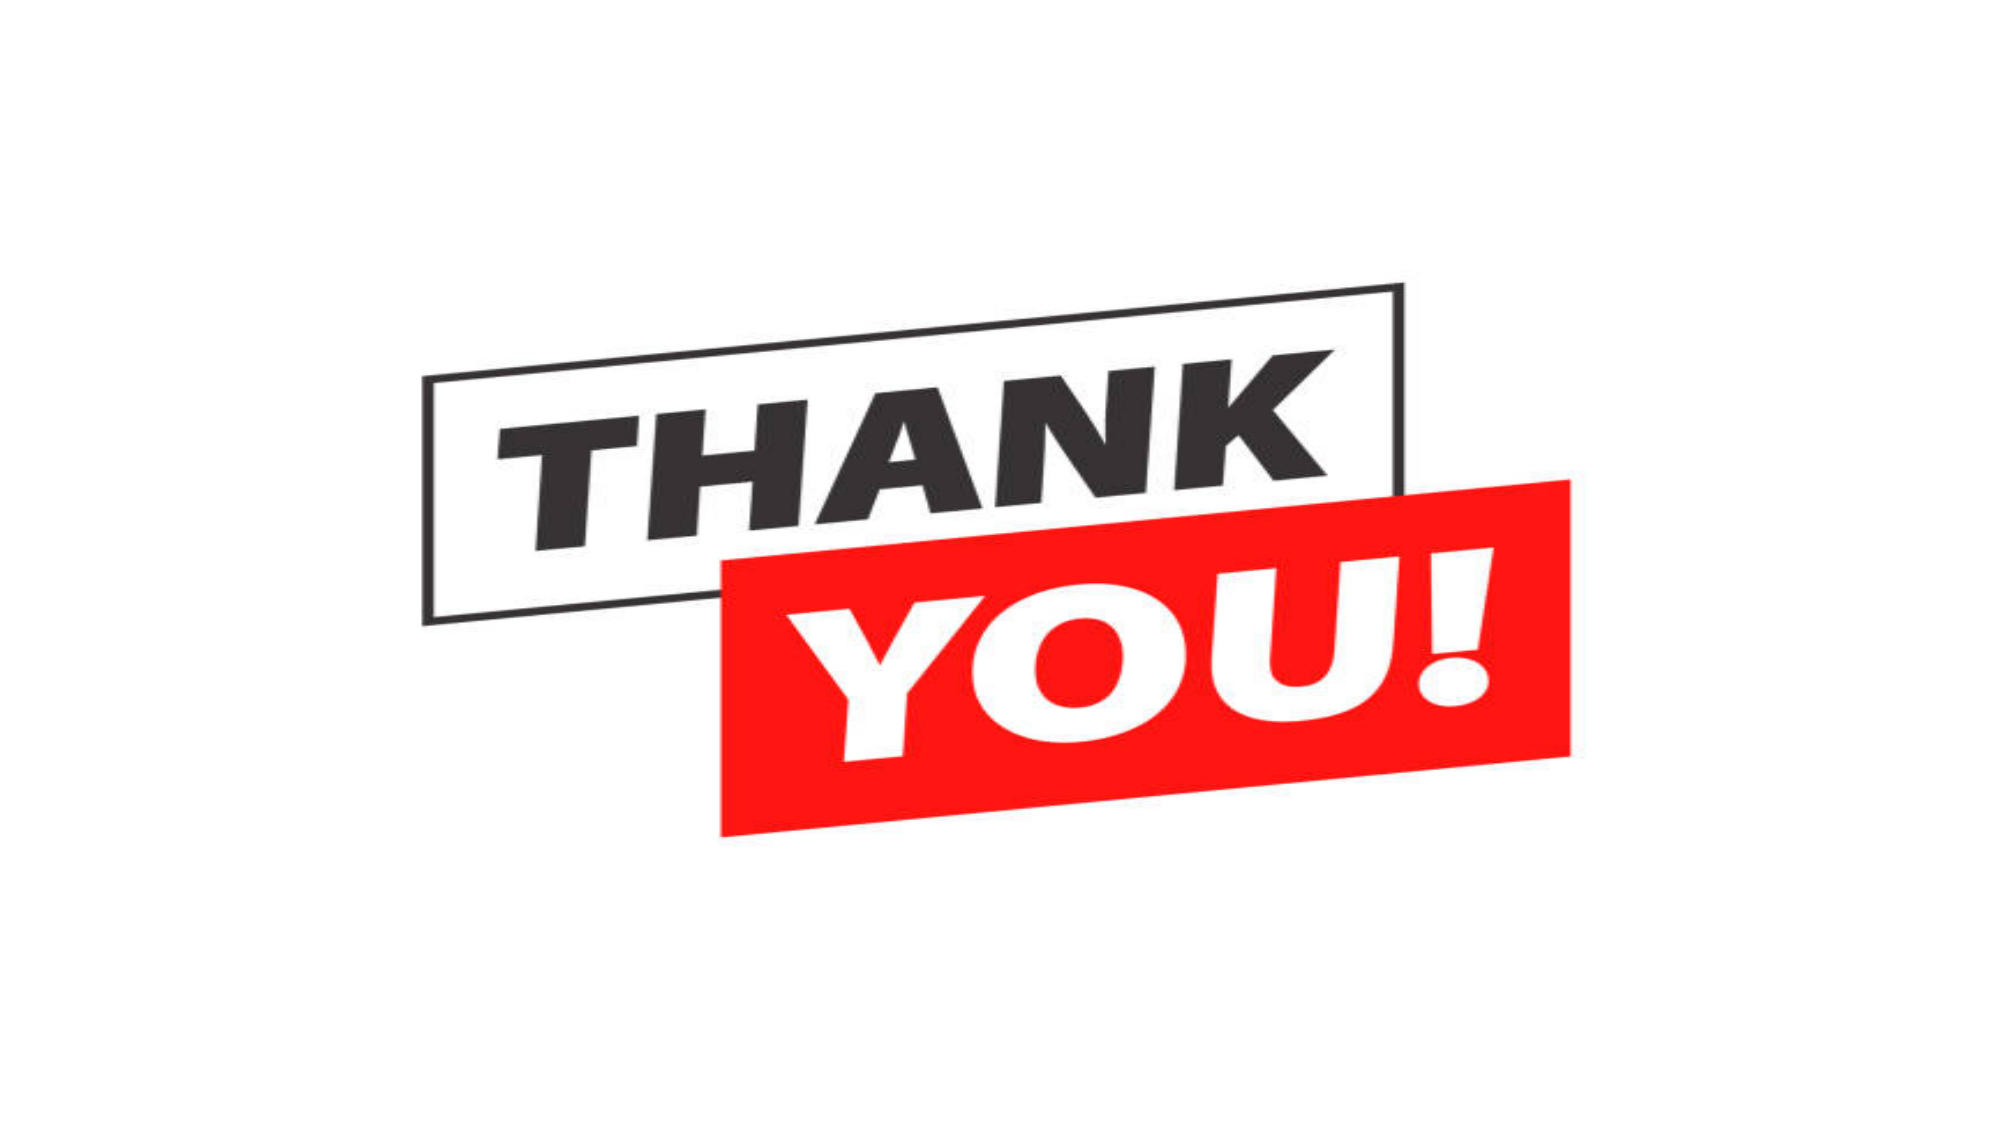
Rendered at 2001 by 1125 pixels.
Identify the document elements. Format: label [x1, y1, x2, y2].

picture [293, 208, 1707, 917]
